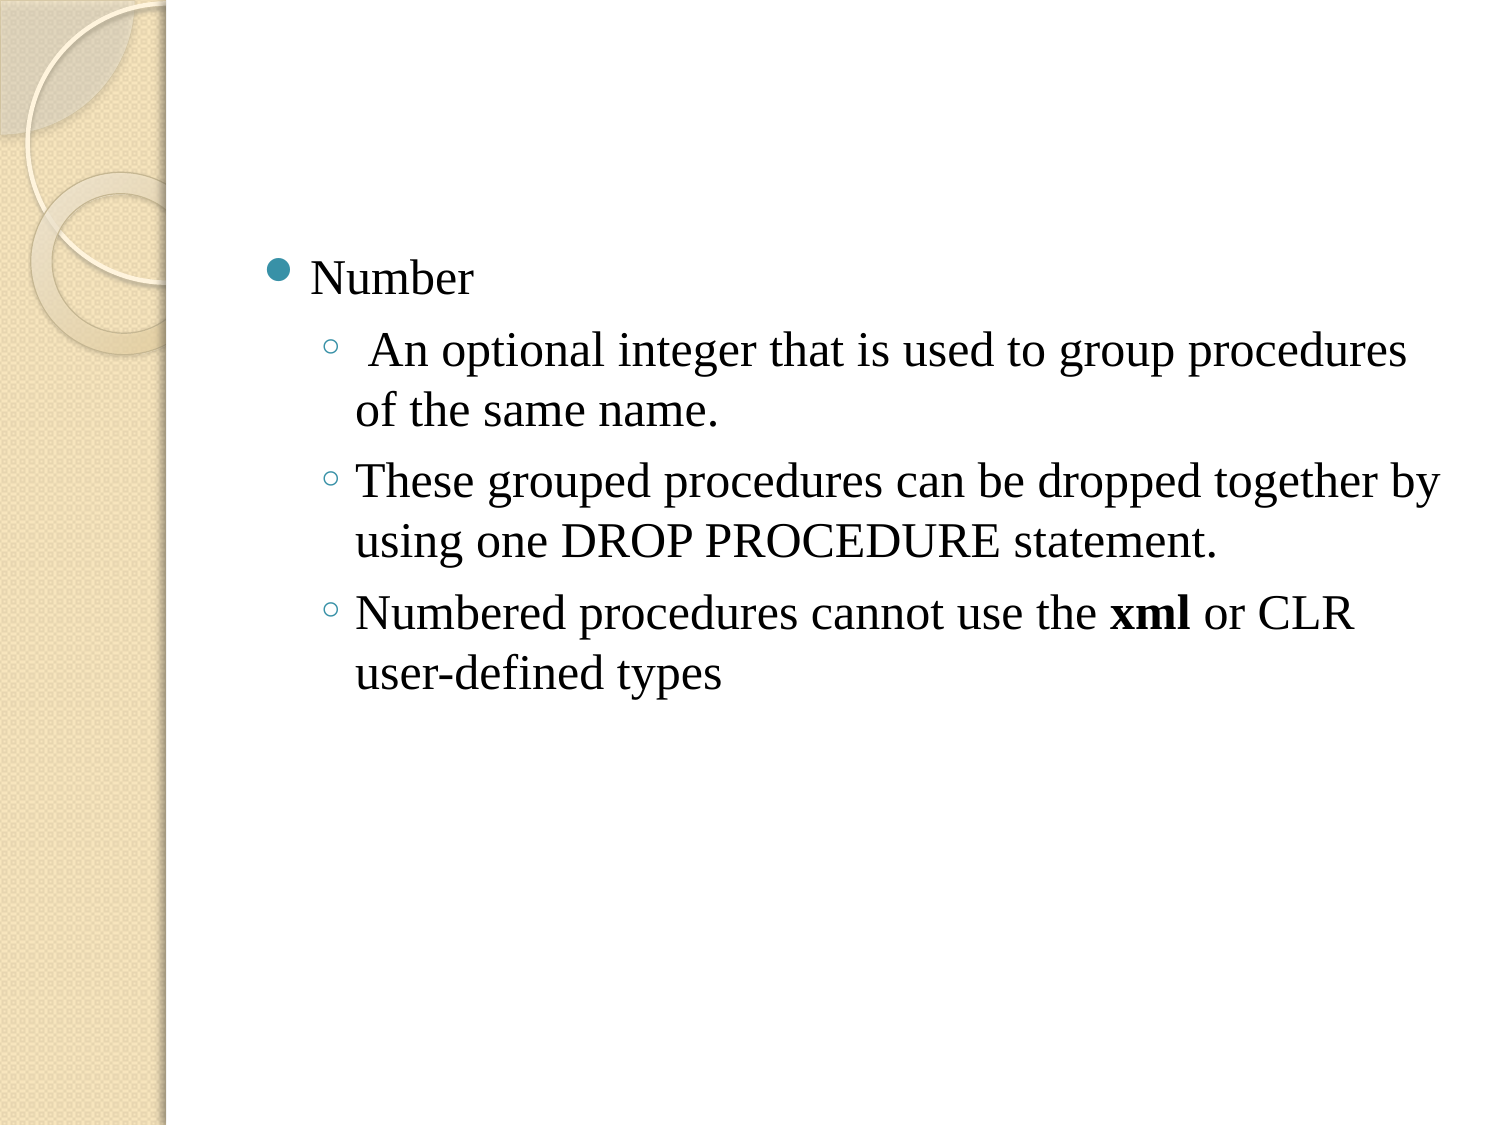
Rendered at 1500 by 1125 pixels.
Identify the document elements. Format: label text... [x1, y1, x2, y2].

list Number An optional integer that is used to group procedures of the same name. These grouped procedures can be dropped together by using one DROP PROCEDURE statement. Numbered procedures cannot use the xml or CLR user-defined types [235, 237, 1466, 1025]
